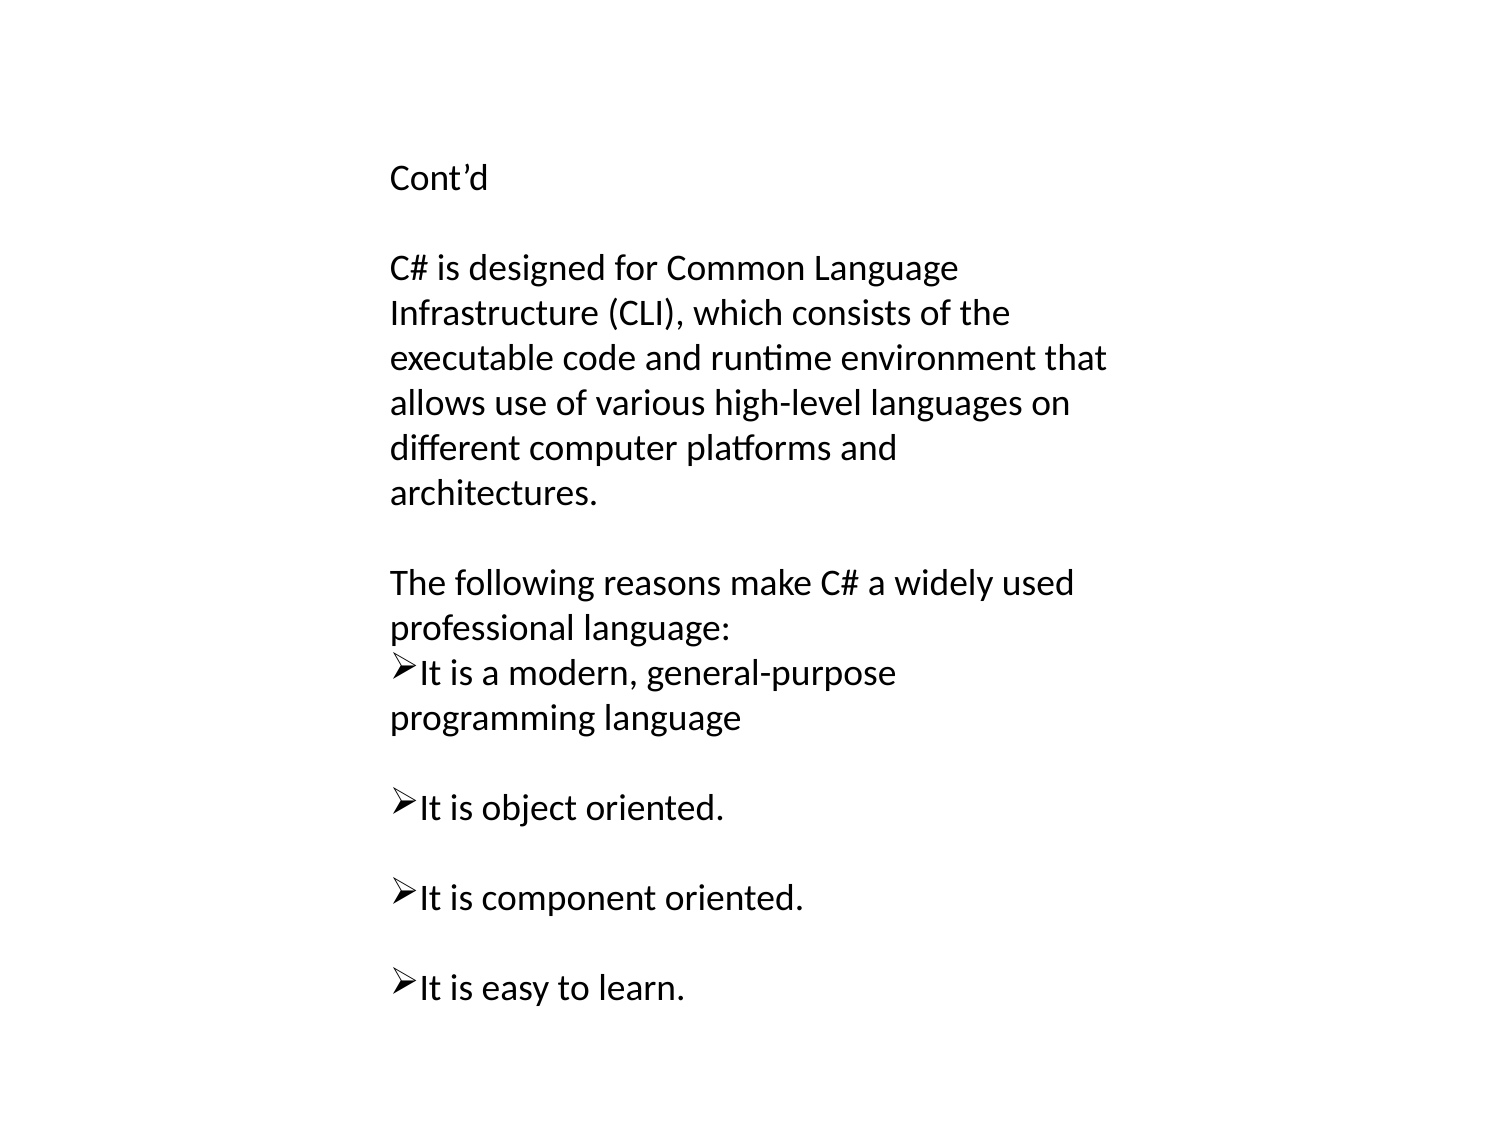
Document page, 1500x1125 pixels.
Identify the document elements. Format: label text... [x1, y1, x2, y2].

text_box Cont’d C# is designed for Common Language Infrastructure (CLI), which consists of the executable code and runtime environment that allows use of various high-level languages on different computer platforms and architectures. The following reasons make C# a widely used professional language: It is a modern, general-purpose programming language It is object oriented. It is component oriented. It is easy to learn. [374, 145, 1125, 1016]
